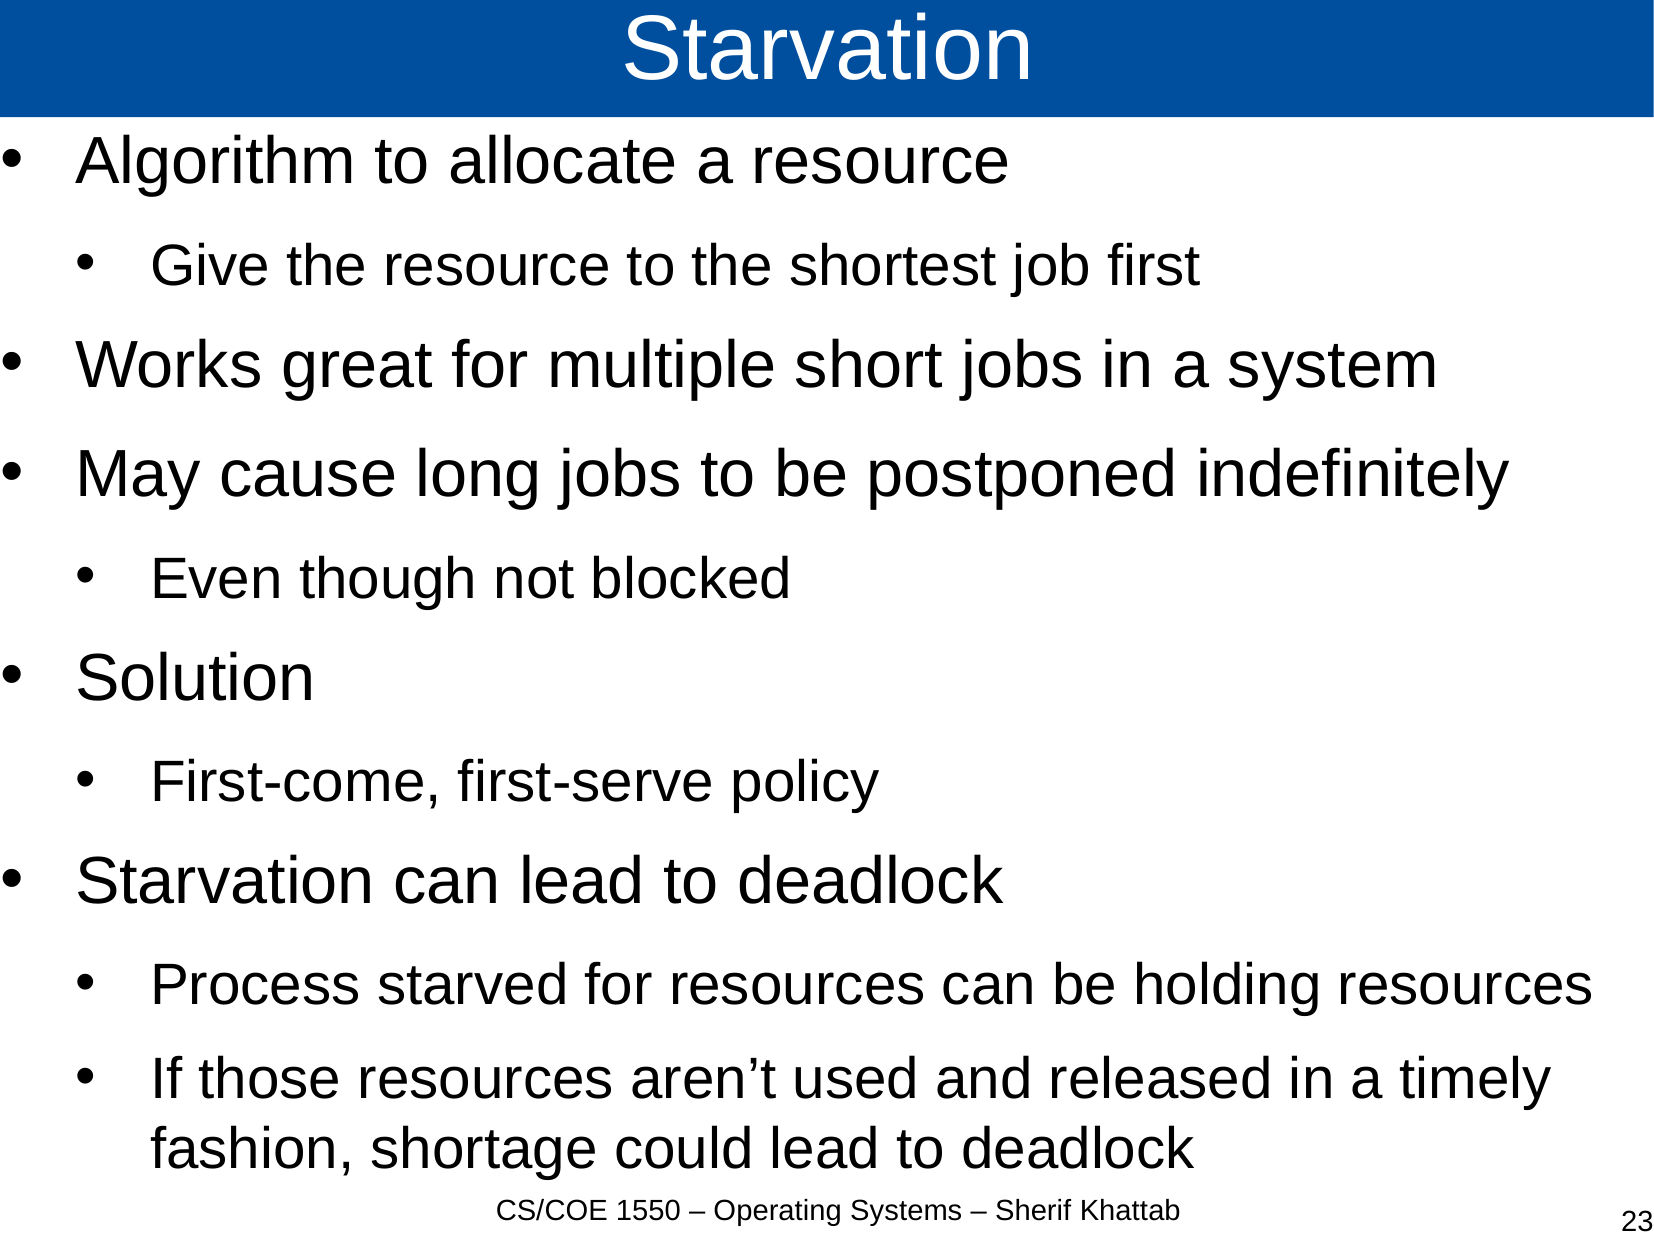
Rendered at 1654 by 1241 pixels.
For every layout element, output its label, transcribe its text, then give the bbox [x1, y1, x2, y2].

footer CS/COE 1550 – Operating Systems – Sherif Khattab [460, 1190, 1217, 1241]
title Starvation [0, 0, 1654, 117]
list Algorithm to allocate a resource Give the resource to the shortest job first Works great for multiple short jobs in a system May cause long jobs to be postponed indefinitely Even though not blocked Solution First-come, first-serve policy Starvation can lead to deadlock Process starved for resources can be holding resources If those resources aren’t used and released in a timely fashion, shortage could lead to deadlock [0, 117, 1654, 1195]
slide_number 23 [897, 1201, 1654, 1241]
